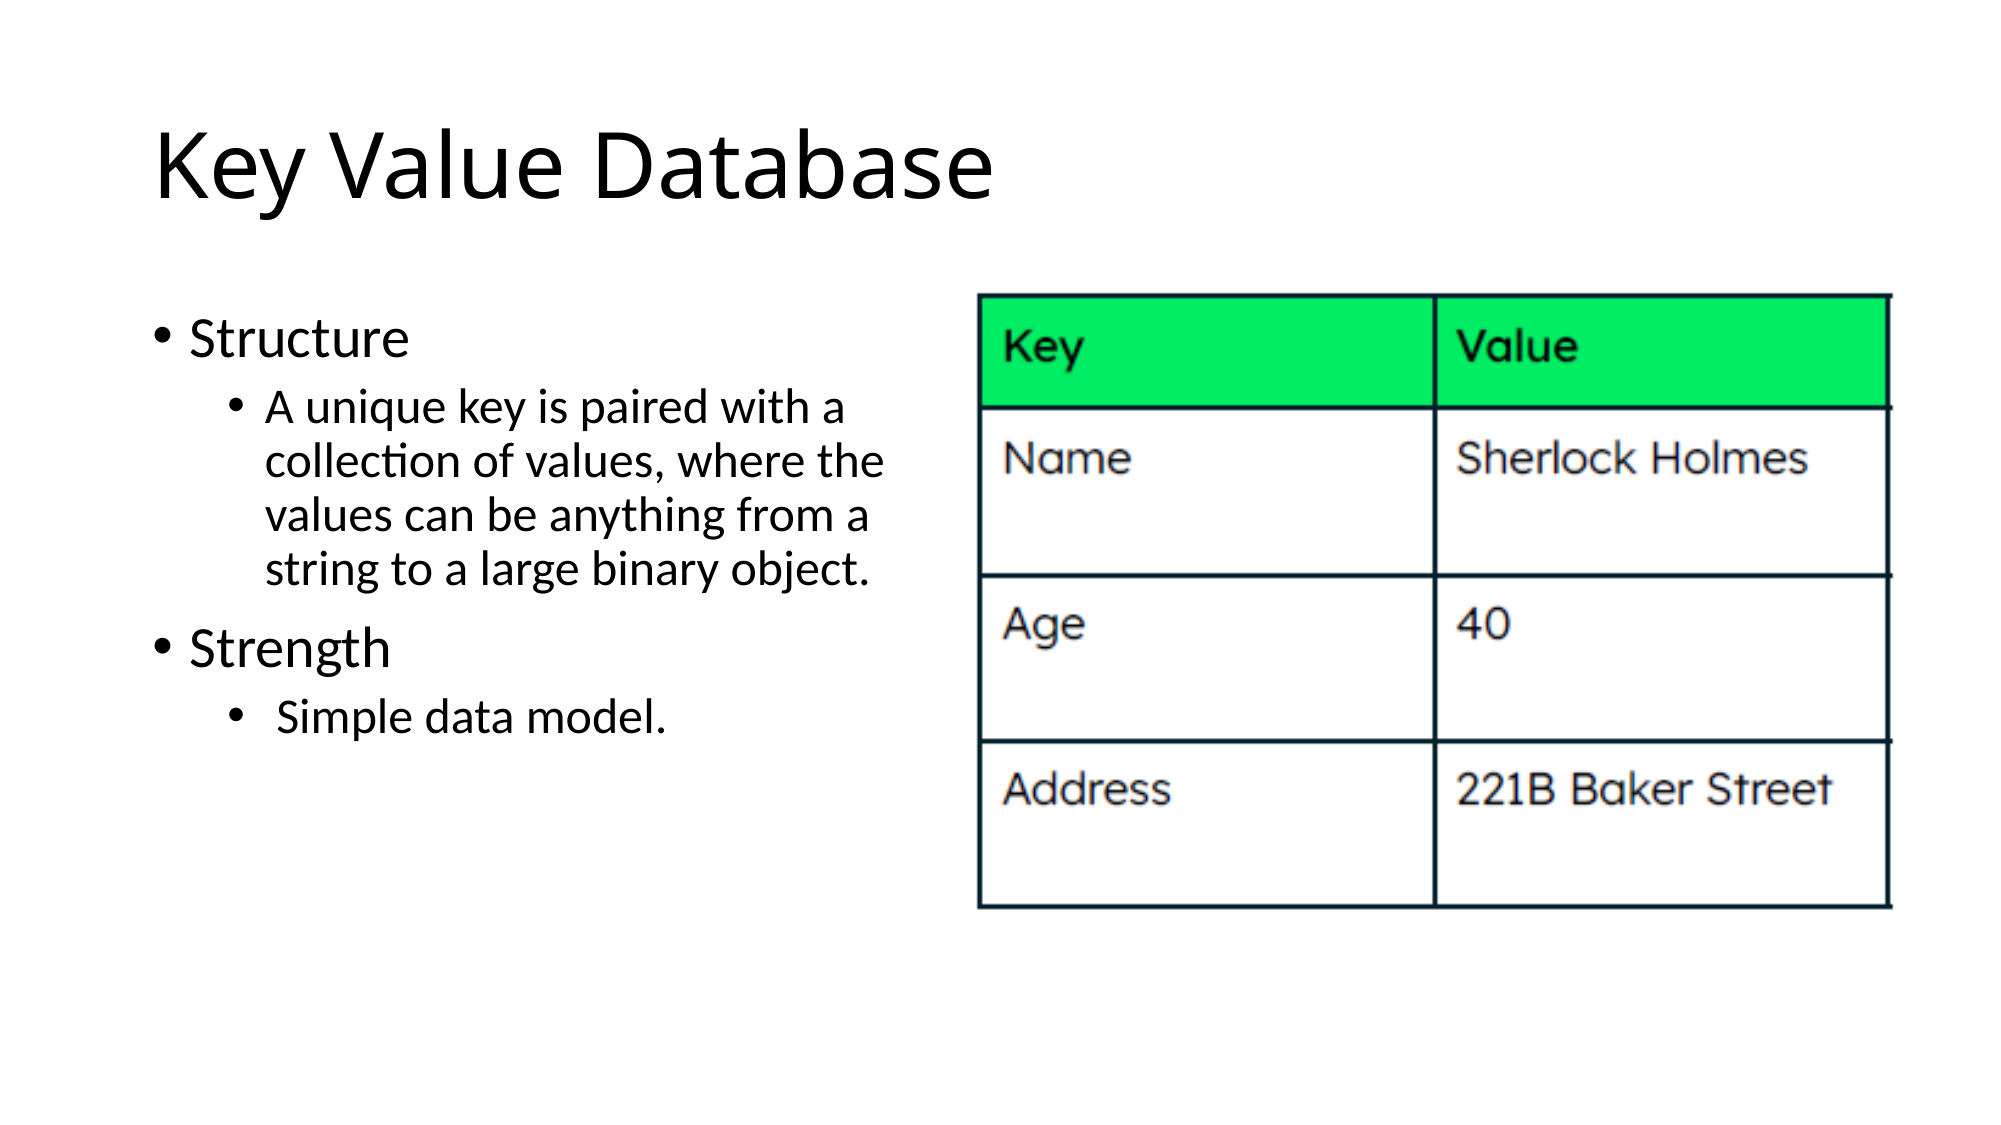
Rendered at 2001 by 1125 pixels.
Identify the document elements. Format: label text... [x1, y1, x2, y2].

list Structure A unique key is paired with a collection of values, where the values can be anything from a string to a large binary object. Strength Simple data model. [137, 299, 988, 1014]
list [961, 277, 1908, 922]
title Key Value Database [137, 59, 1863, 278]
